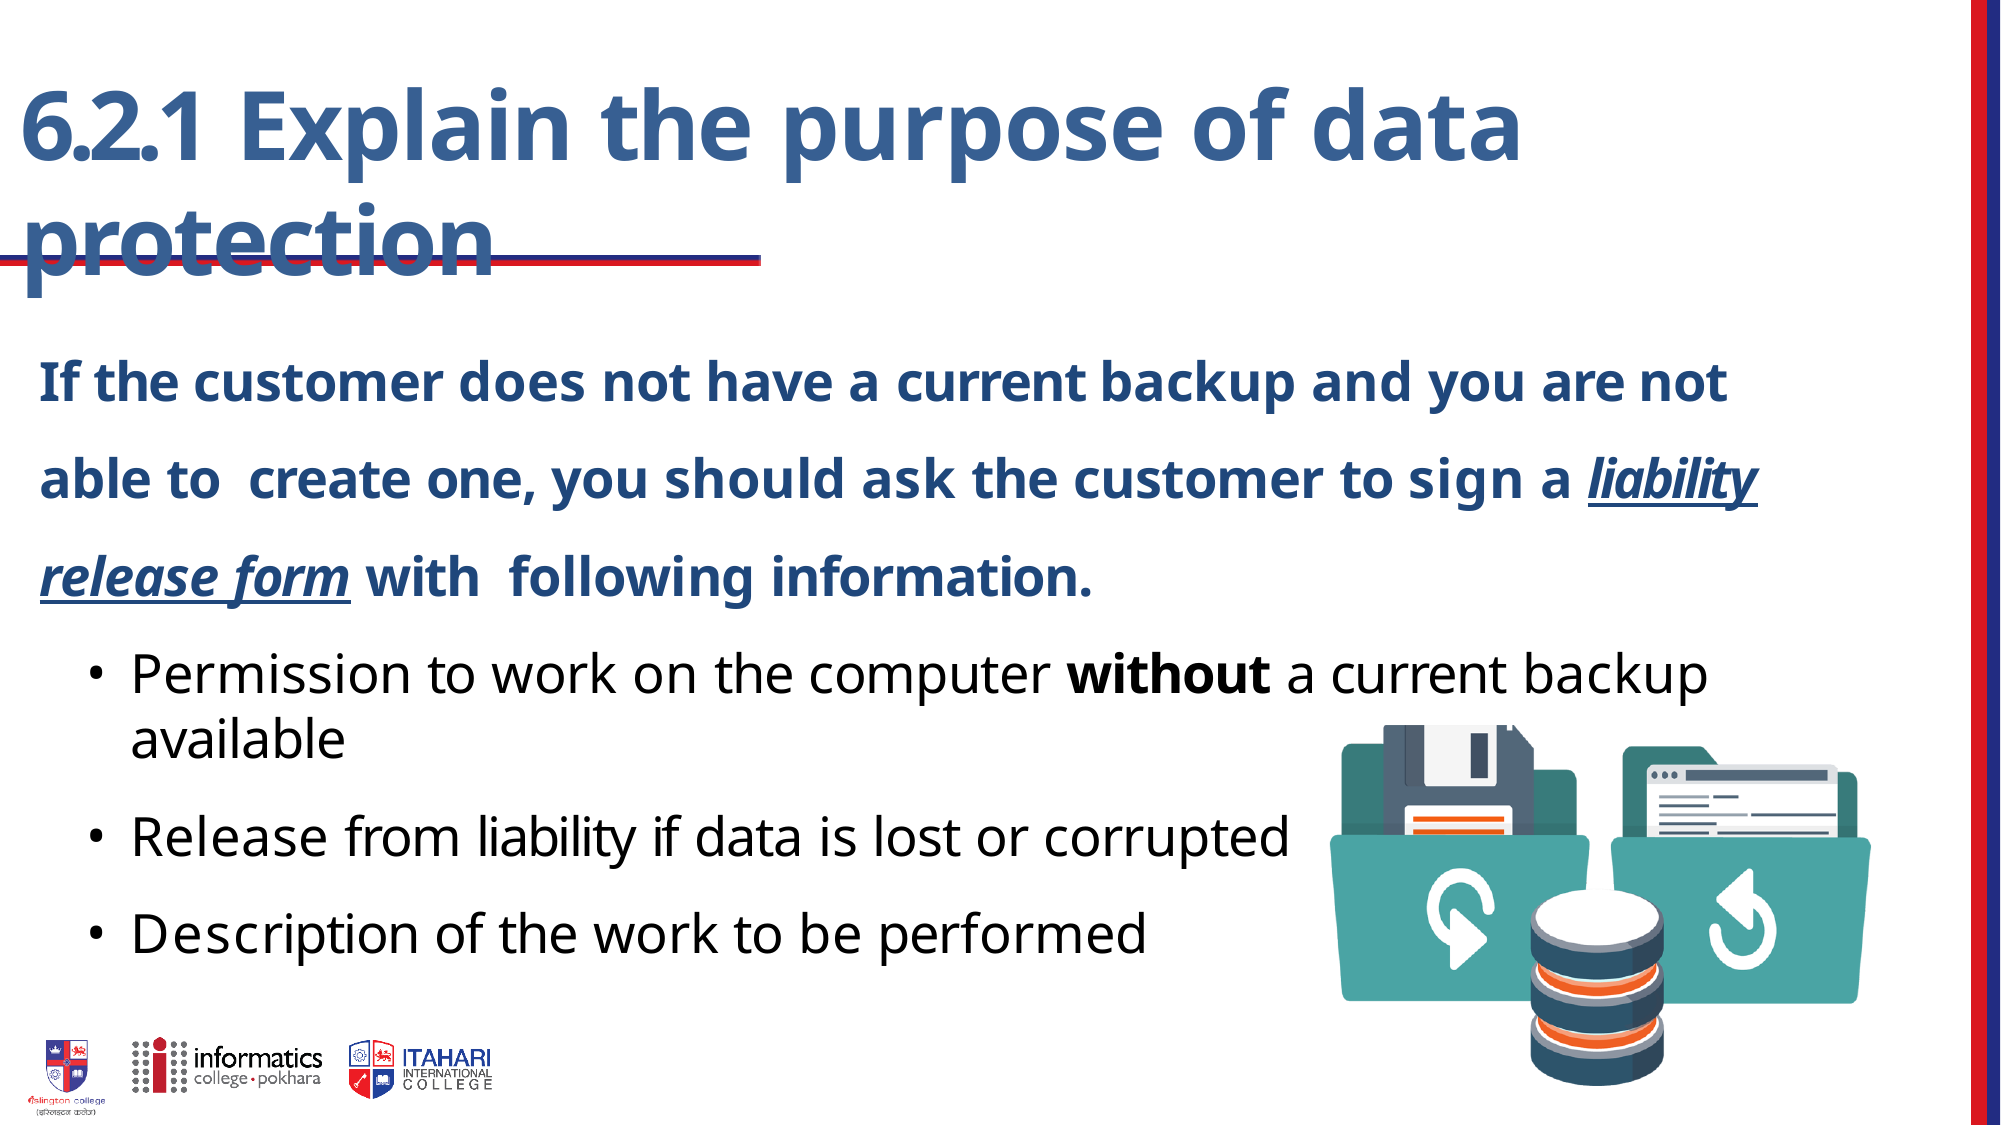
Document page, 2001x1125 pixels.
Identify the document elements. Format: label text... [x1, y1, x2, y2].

title 6.2.1 Explain the purpose of data protection [18, 62, 1911, 295]
picture [0, 0, 1971, 1125]
text_box If the customer does not have a current backup and you are not able to create one, you should ask the customer to sign a liability release form with following information. Permission to work on the computer without a current backup available Release from liability if data is lost or corrupted Description of the work to be performed [37, 312, 1840, 965]
